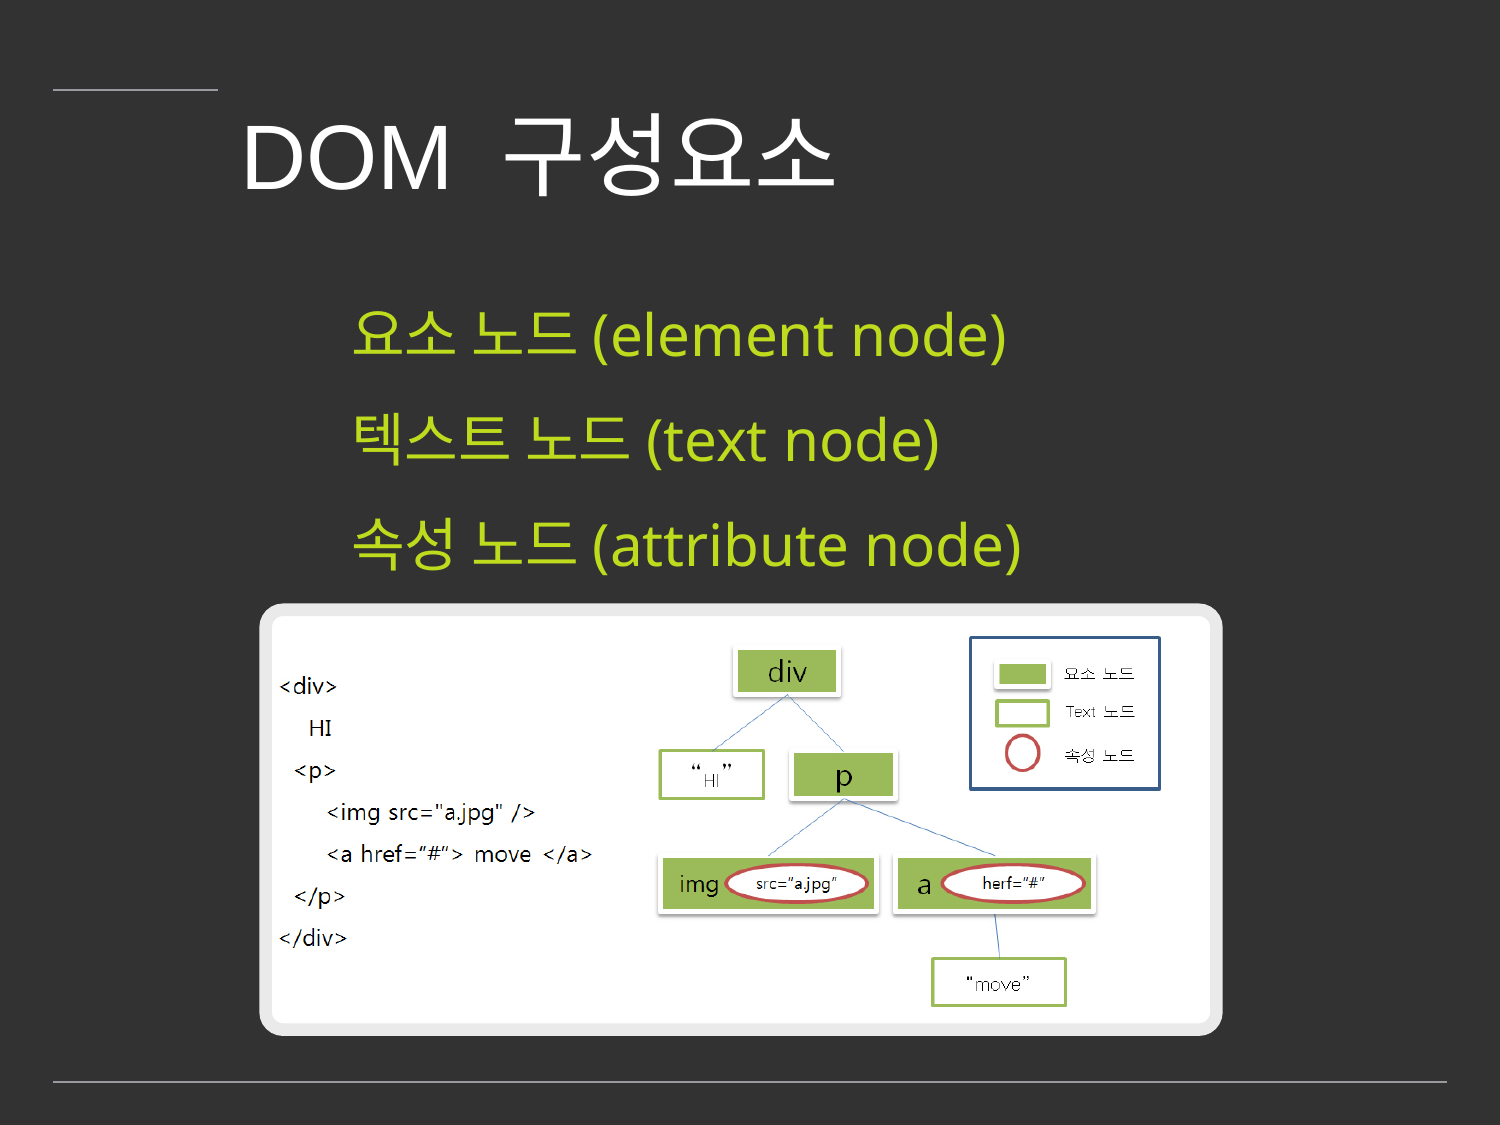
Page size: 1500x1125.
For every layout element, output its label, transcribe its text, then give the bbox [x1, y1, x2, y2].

picture [265, 609, 1217, 1030]
text_box 요소 노드(element node) 텍스트 노드(text node) 속성 노드(attribute node) [336, 255, 1087, 586]
title DOM 구성요소 [225, 90, 1500, 221]
